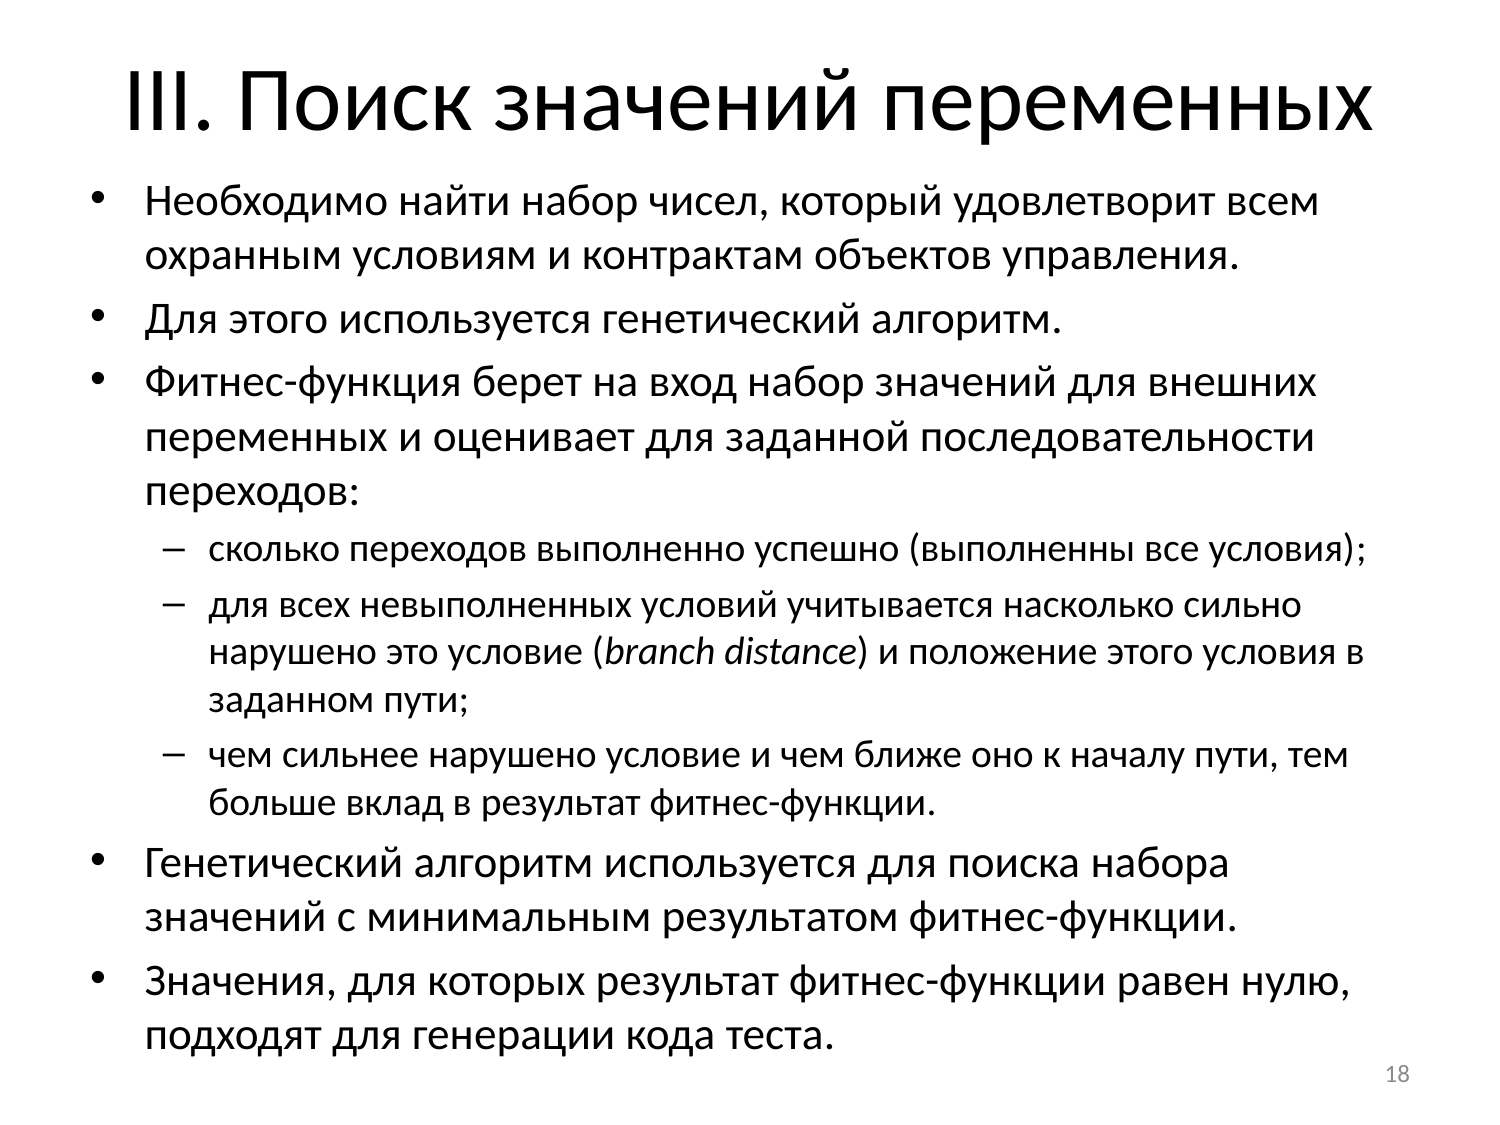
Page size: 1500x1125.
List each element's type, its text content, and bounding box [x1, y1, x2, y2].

slide_number 18 [1074, 1042, 1425, 1103]
list Необходимо найти набор чисел, который удовлетворит всем охранным условиям и контрактам объектов управления. Для этого используется генетический алгоритм. Фитнес-функция берет на вход набор значений для внешних переменных и оценивает для заданной последовательности переходов: сколько переходов выполненно успешно (выполненны все условия); для всех невыполненных условий учитывается насколько сильно нарушено это условие (branch distance) и положение этого условия в заданном пути; чем сильнее нарушено условие и чем ближе оно к началу пути, тем больше вклад в результат фитнес-функции. Генетический алгоритм используется для поиска набора значений с минимальным результатом фитнес-функции. Значения, для которых результат фитнес-функции равен нулю, подходят для генерации кода теста. [75, 162, 1425, 1088]
title III. Поиск значений переменных [75, 0, 1425, 162]
